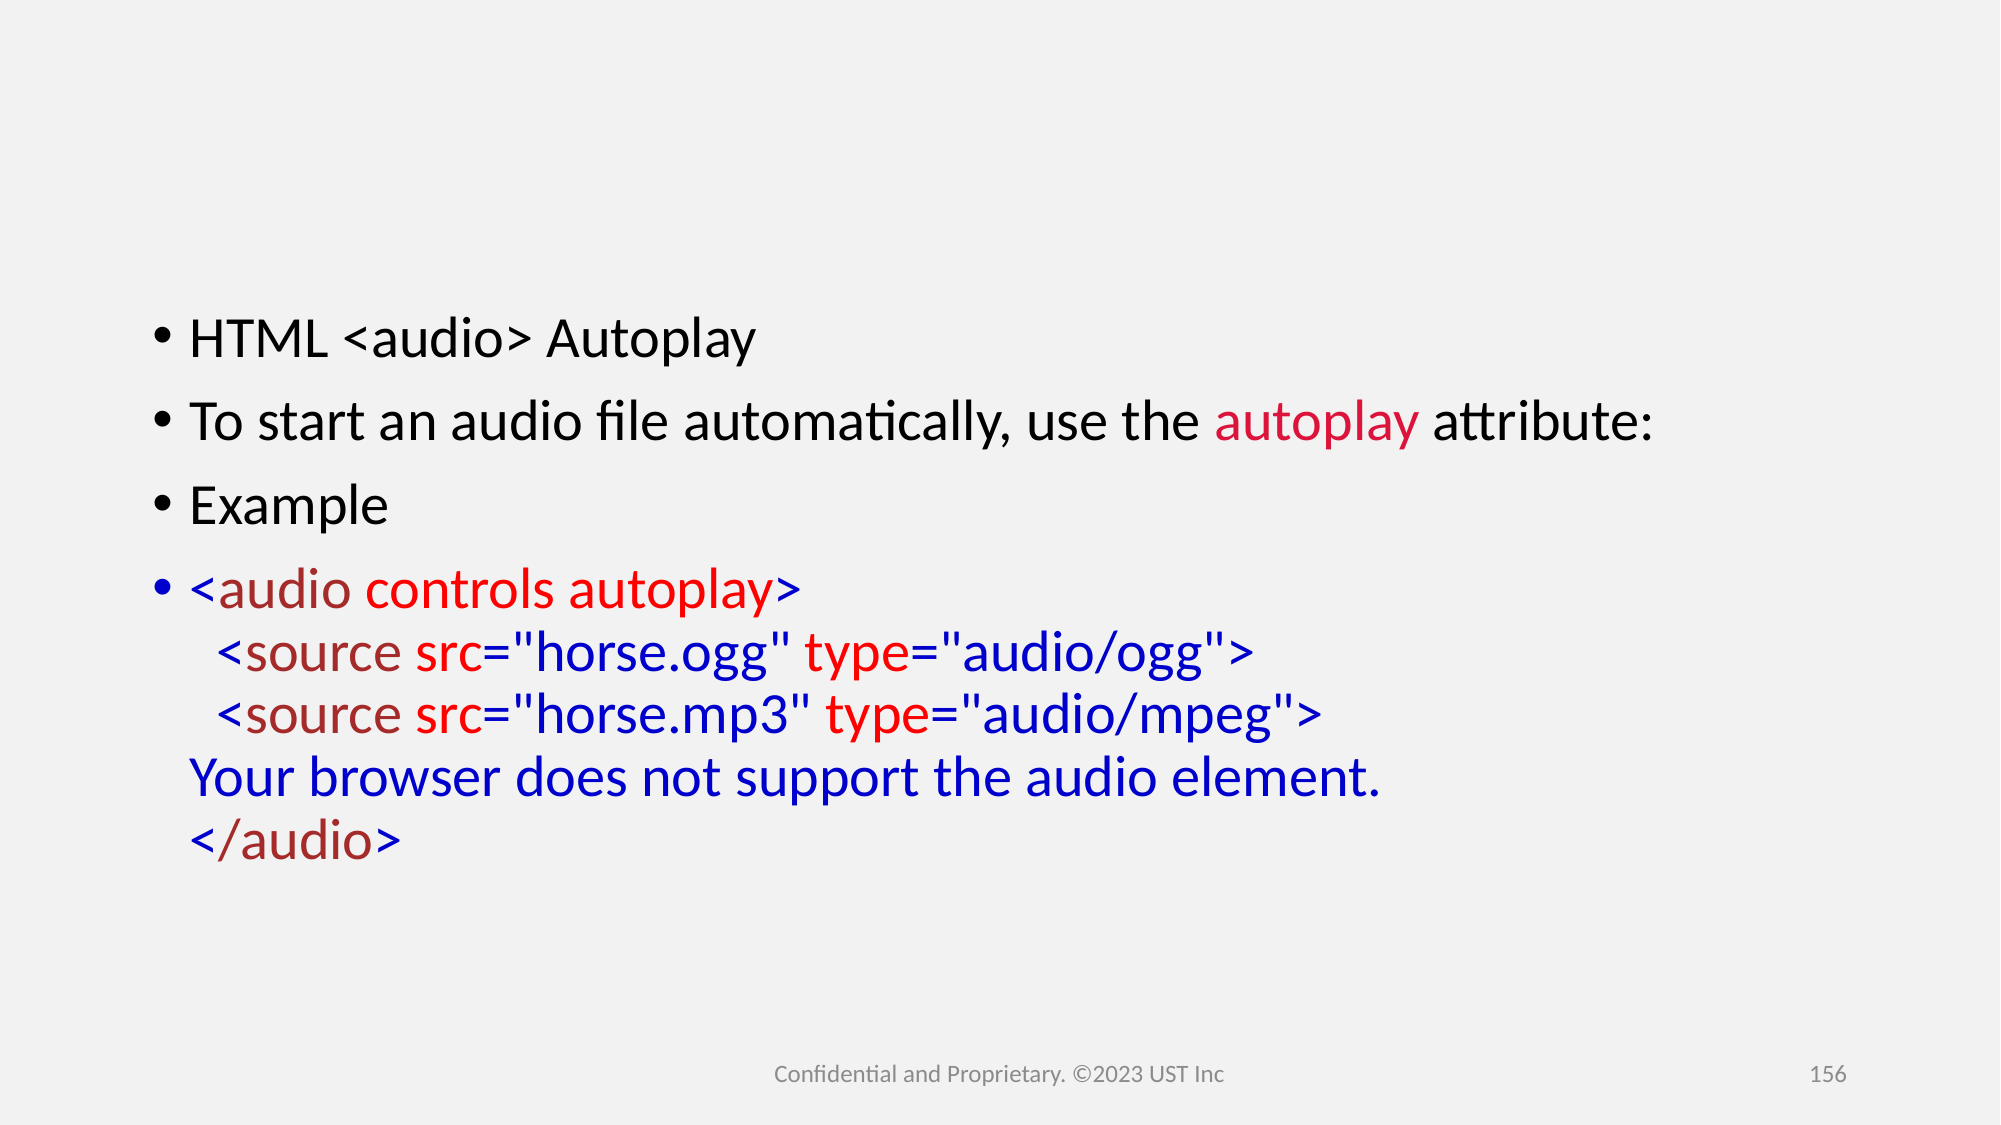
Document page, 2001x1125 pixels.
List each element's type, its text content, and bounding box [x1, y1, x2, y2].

footer Confidential and Proprietary. ©2023 UST Inc [662, 1042, 1338, 1103]
slide_number 156 [1412, 1042, 1863, 1103]
list HTML <audio> Autoplay To start an audio file automatically, use the autoplay attribute: Example <audio controls autoplay> <source src="horse.ogg" type="audio/ogg"> <source src="horse.mp3" type="audio/mpeg"> Your browser does not support the audio element. </audio> [137, 299, 1863, 1014]
